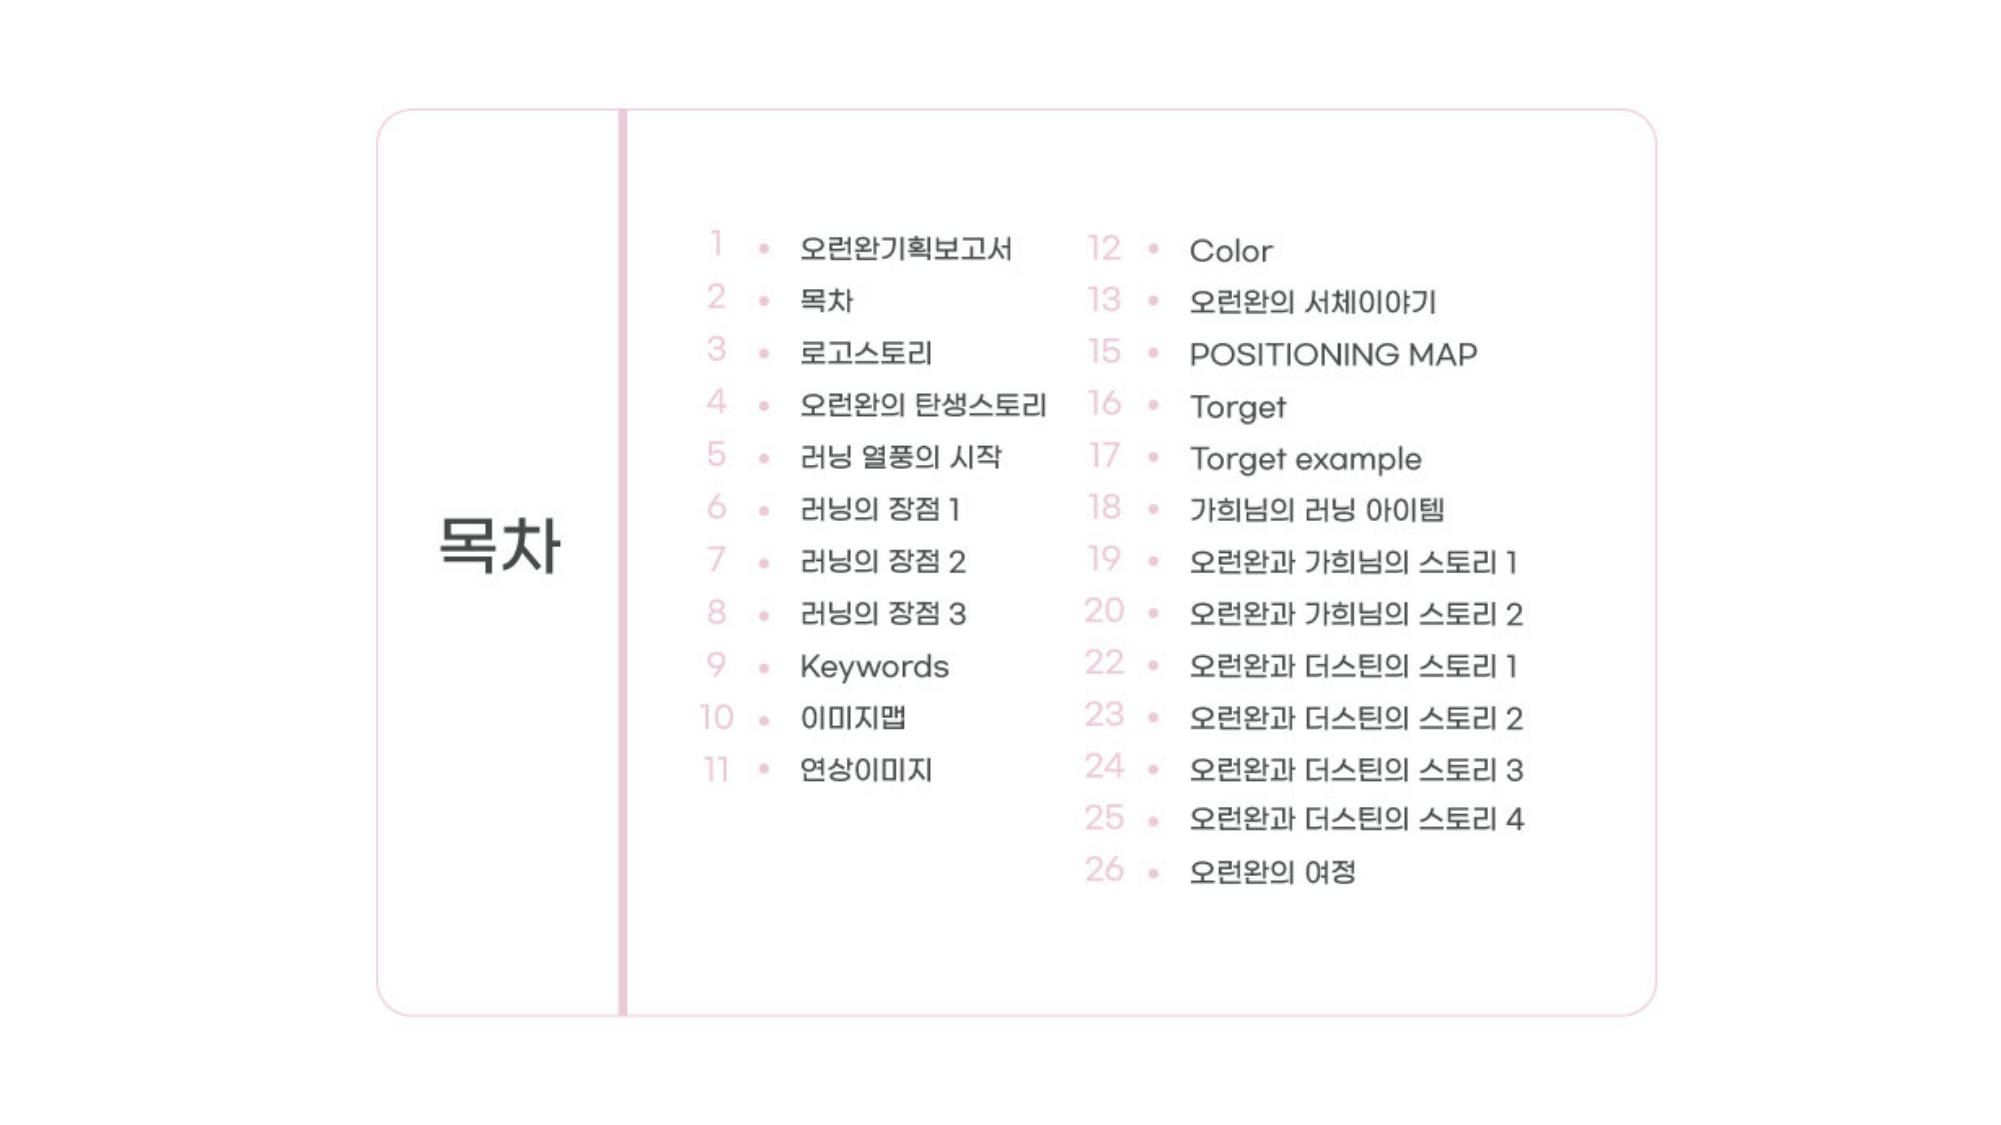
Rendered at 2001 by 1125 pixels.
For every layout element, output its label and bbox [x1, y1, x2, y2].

picture [331, 78, 1703, 1047]
